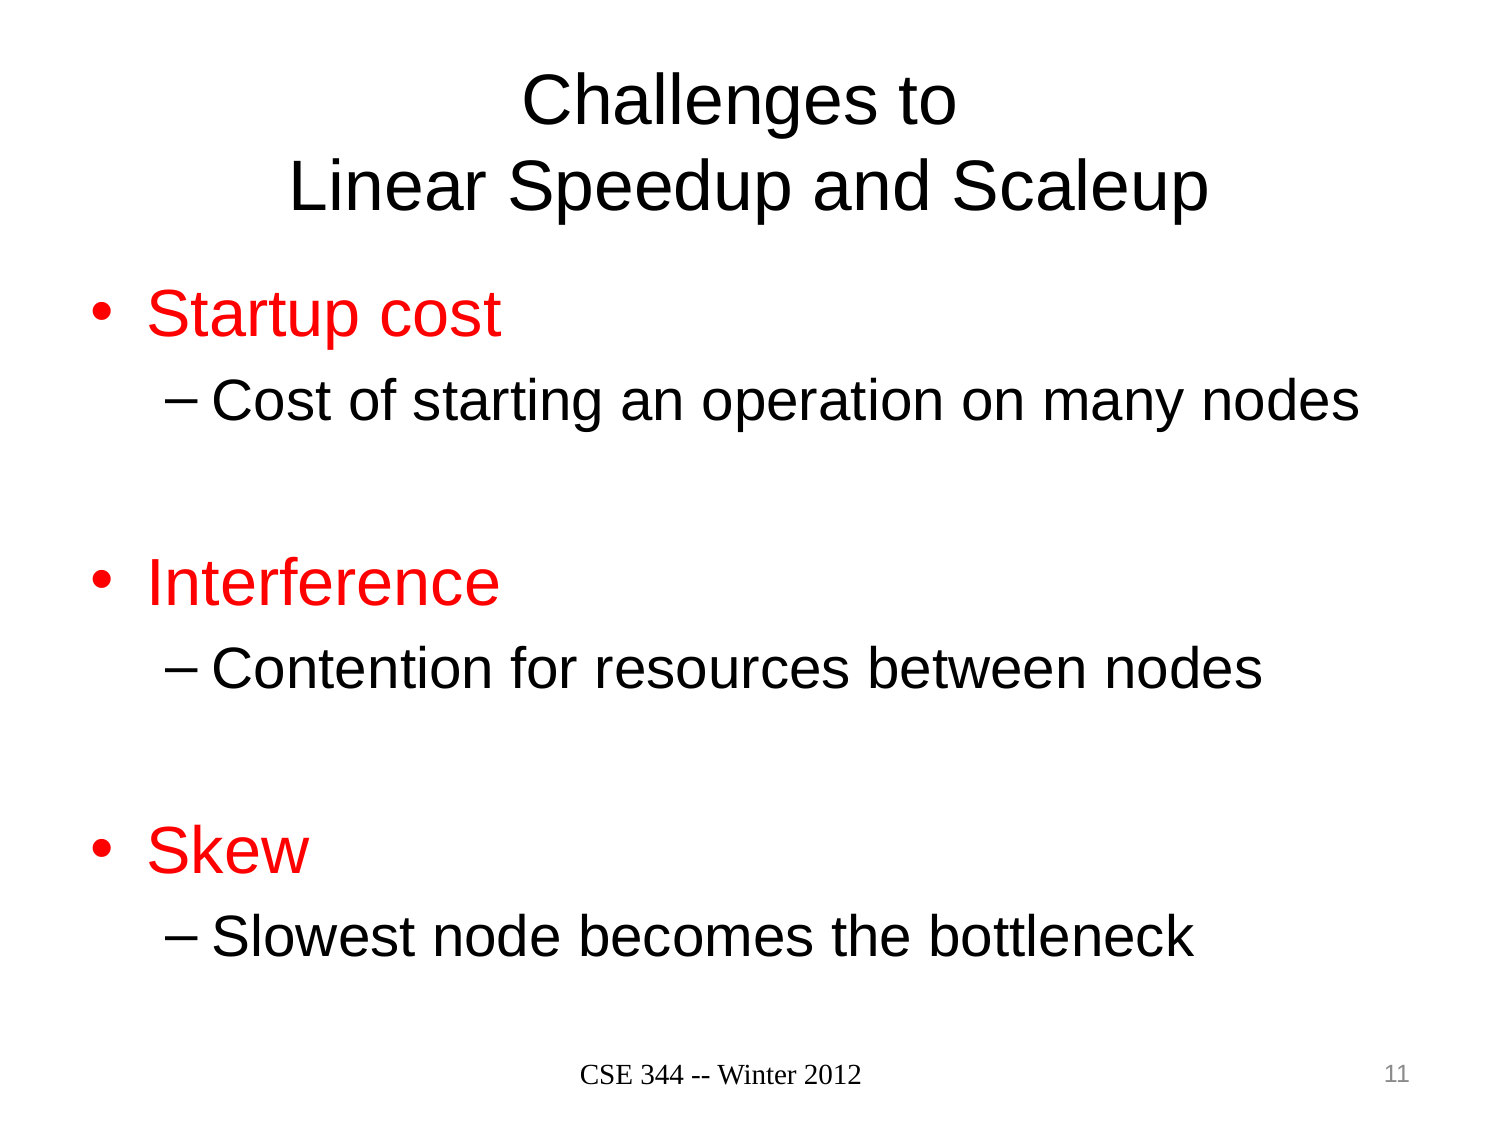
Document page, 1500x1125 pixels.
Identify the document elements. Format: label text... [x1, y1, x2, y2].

slide_number 11 [1074, 1042, 1425, 1103]
list Startup cost Cost of starting an operation on many nodes Interference Contention for resources between nodes Skew Slowest node becomes the bottleneck [75, 262, 1425, 1005]
footer CSE 344 -- Winter 2012 [512, 1042, 988, 1103]
title Challenges to Linear Speedup and Scaleup [75, 45, 1425, 233]
